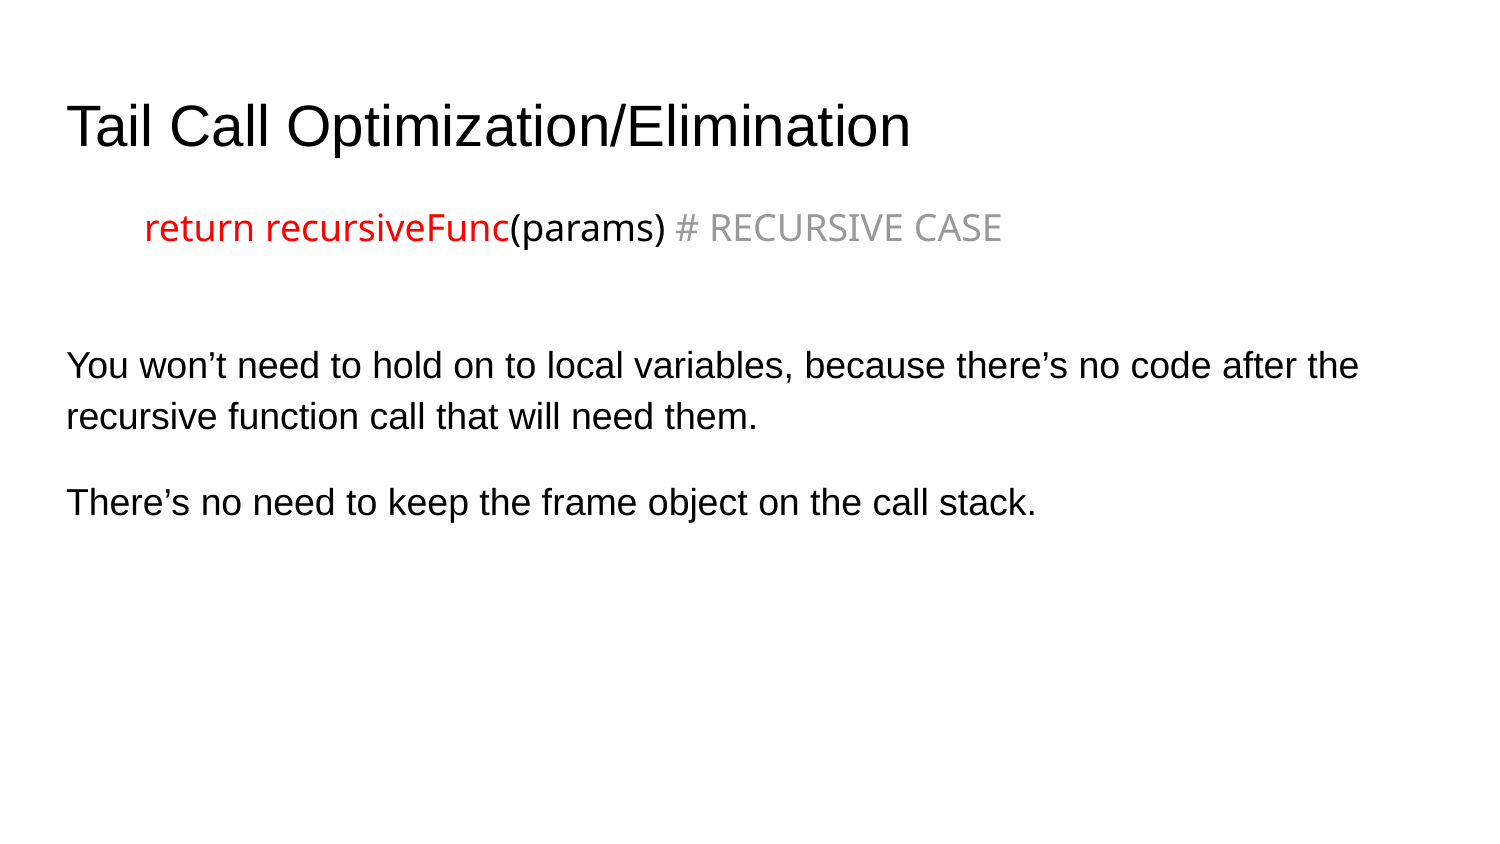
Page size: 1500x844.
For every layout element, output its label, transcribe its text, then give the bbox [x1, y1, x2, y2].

list return recursiveFunc(params) # RECURSIVE CASE You won’t need to hold on to local variables, because there’s no code after the recursive function call that will need them. There’s no need to keep the frame object on the call stack. [51, 189, 1449, 750]
title Tail Call Optimization/Elimination [51, 72, 1449, 167]
